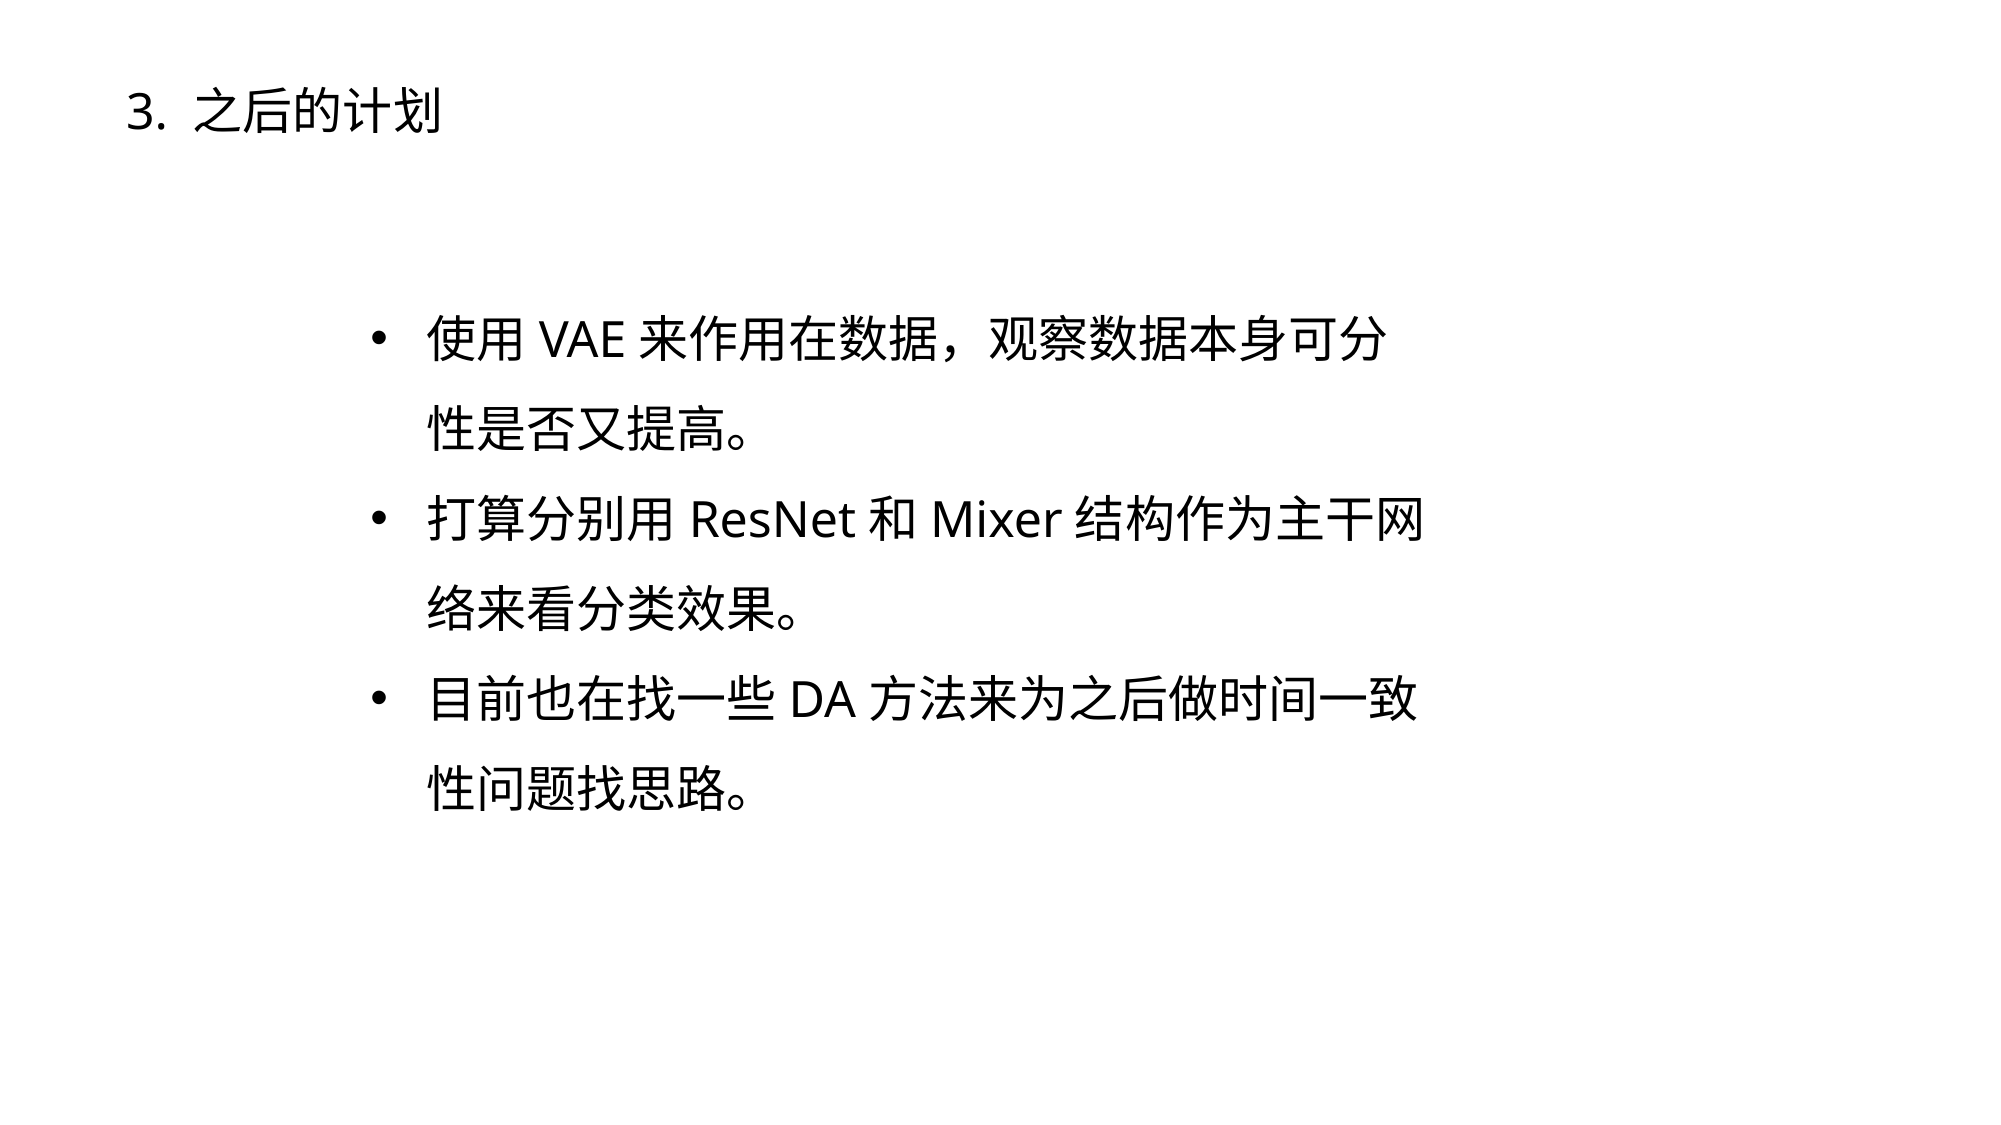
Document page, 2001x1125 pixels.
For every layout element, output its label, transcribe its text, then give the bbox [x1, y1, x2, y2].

text_box 使用VAE来作用在数据，观察数据本身可分性是否又提高。 打算分别用ResNet和Mixer结构作为主干网络来看分类效果。 目前也在找一些DA方法来为之后做时间一致性问题找思路。 [355, 269, 1453, 825]
text_box 3. 之后的计划 [111, 71, 1122, 147]
